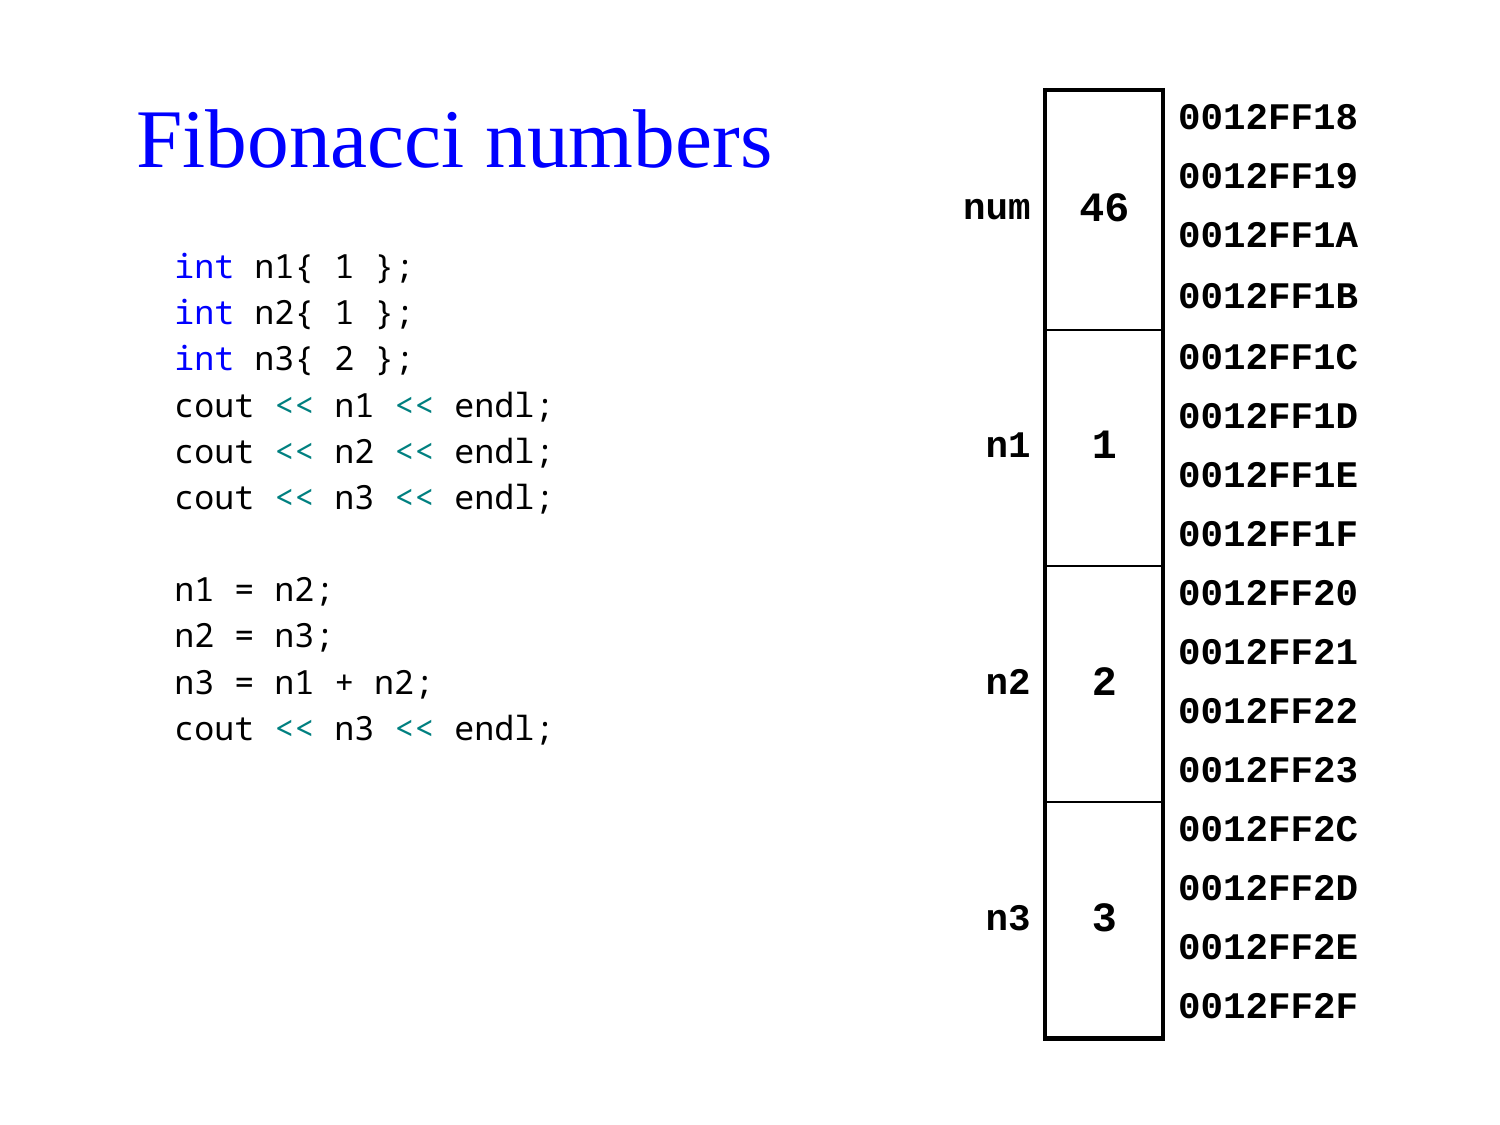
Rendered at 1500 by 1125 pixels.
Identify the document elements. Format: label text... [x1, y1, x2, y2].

table_cell 0012FF19 [1165, 149, 1400, 208]
table_cell 0012FF20 [1165, 566, 1400, 625]
table_cell 0012FF1D [1165, 389, 1400, 448]
table_header 46 [1047, 92, 1161, 329]
table_cell 0012FF1C [1165, 330, 1400, 389]
table_cell 0012FF23 [1165, 743, 1400, 802]
table_cell n1 [927, 330, 1043, 566]
table_cell 0012FF22 [1165, 684, 1400, 743]
table_cell 0012FF1B [1165, 267, 1400, 330]
table_cell 1 [1047, 331, 1161, 565]
table_cell 0012FF2F [1165, 979, 1400, 1038]
table_cell 0012FF1A [1165, 208, 1400, 267]
list int n1{ 1 }; int n2{ 1 }; int n3{ 2 }; cout << n1 << endl; cout << n2 << endl; cout << n3 << endl; n1 = n2; n2 = n3; n3 = n1 + n2; cout << n3 << endl; n1 = n2; n2 = n3; n3 = n1 + n2; cout << n3 << endl; [159, 237, 574, 1006]
table_cell n3 [927, 802, 1043, 1038]
table_cell n2 [927, 566, 1043, 802]
table_cell 3 [1047, 803, 1161, 1036]
table_cell 2 [1047, 567, 1161, 801]
table_cell 0012FF1F [1165, 507, 1400, 566]
table_header num [927, 90, 1043, 330]
table_cell 0012FF2D [1165, 861, 1400, 920]
table_cell 0012FF2E [1165, 920, 1400, 979]
table_header 0012FF18 [1165, 90, 1400, 149]
title Fibonacci numbers [100, 60, 810, 209]
table_cell 0012FF2C [1165, 802, 1400, 861]
table_cell 0012FF1E [1165, 448, 1400, 507]
table_cell 0012FF21 [1165, 625, 1400, 684]
